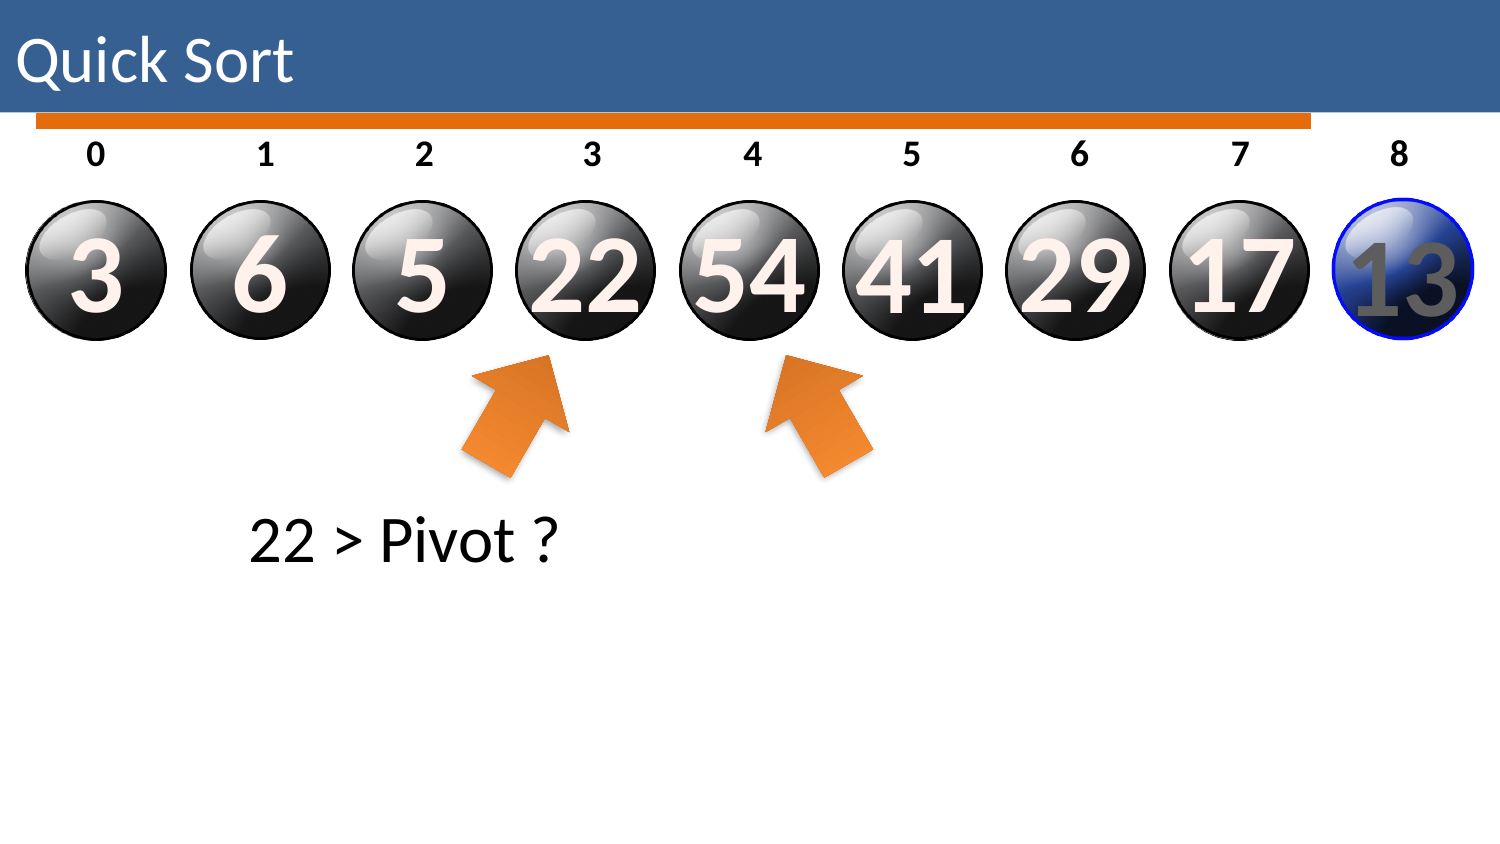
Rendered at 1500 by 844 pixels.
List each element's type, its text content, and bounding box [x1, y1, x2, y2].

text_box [24, 192, 1313, 345]
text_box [1330, 195, 1476, 348]
text_box 0 1 2 3 4 5 6 7 8 [71, 121, 1440, 182]
text_box 22 > Pivot ? [212, 488, 599, 584]
text_box [765, 355, 874, 478]
text_box [461, 355, 570, 478]
text_box Quick Sort [0, 0, 1500, 113]
